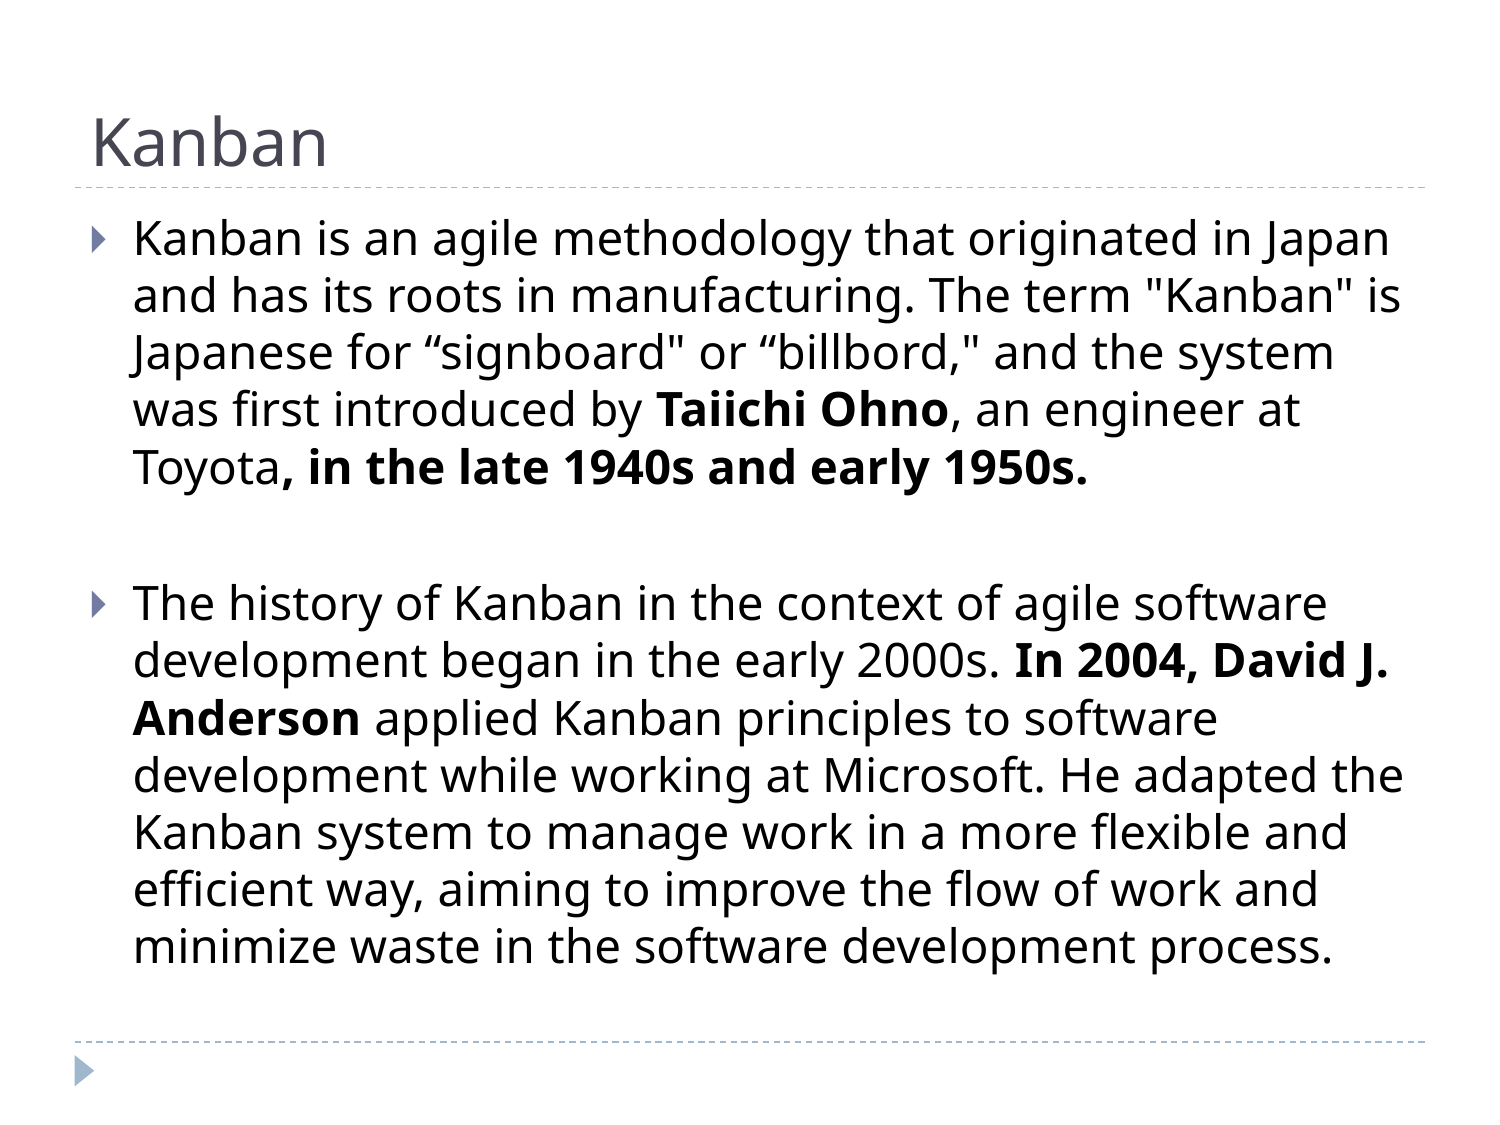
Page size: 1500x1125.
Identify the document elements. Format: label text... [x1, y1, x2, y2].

title Kanban [75, 24, 1425, 188]
list Kanban is an agile methodology that originated in Japan and has its roots in manufacturing. The term "Kanban" is Japanese for “signboard" or “billbord," and the system was first introduced by Taiichi Ohno, an engineer at Toyota, in the late 1940s and early 1950s. The history of Kanban in the context of agile software development began in the early 2000s. In 2004, David J. Anderson applied Kanban principles to software development while working at Microsoft. He adapted the Kanban system to manage work in a more flexible and efficient way, aiming to improve the flow of work and minimize waste in the software development process. [75, 200, 1425, 1010]
